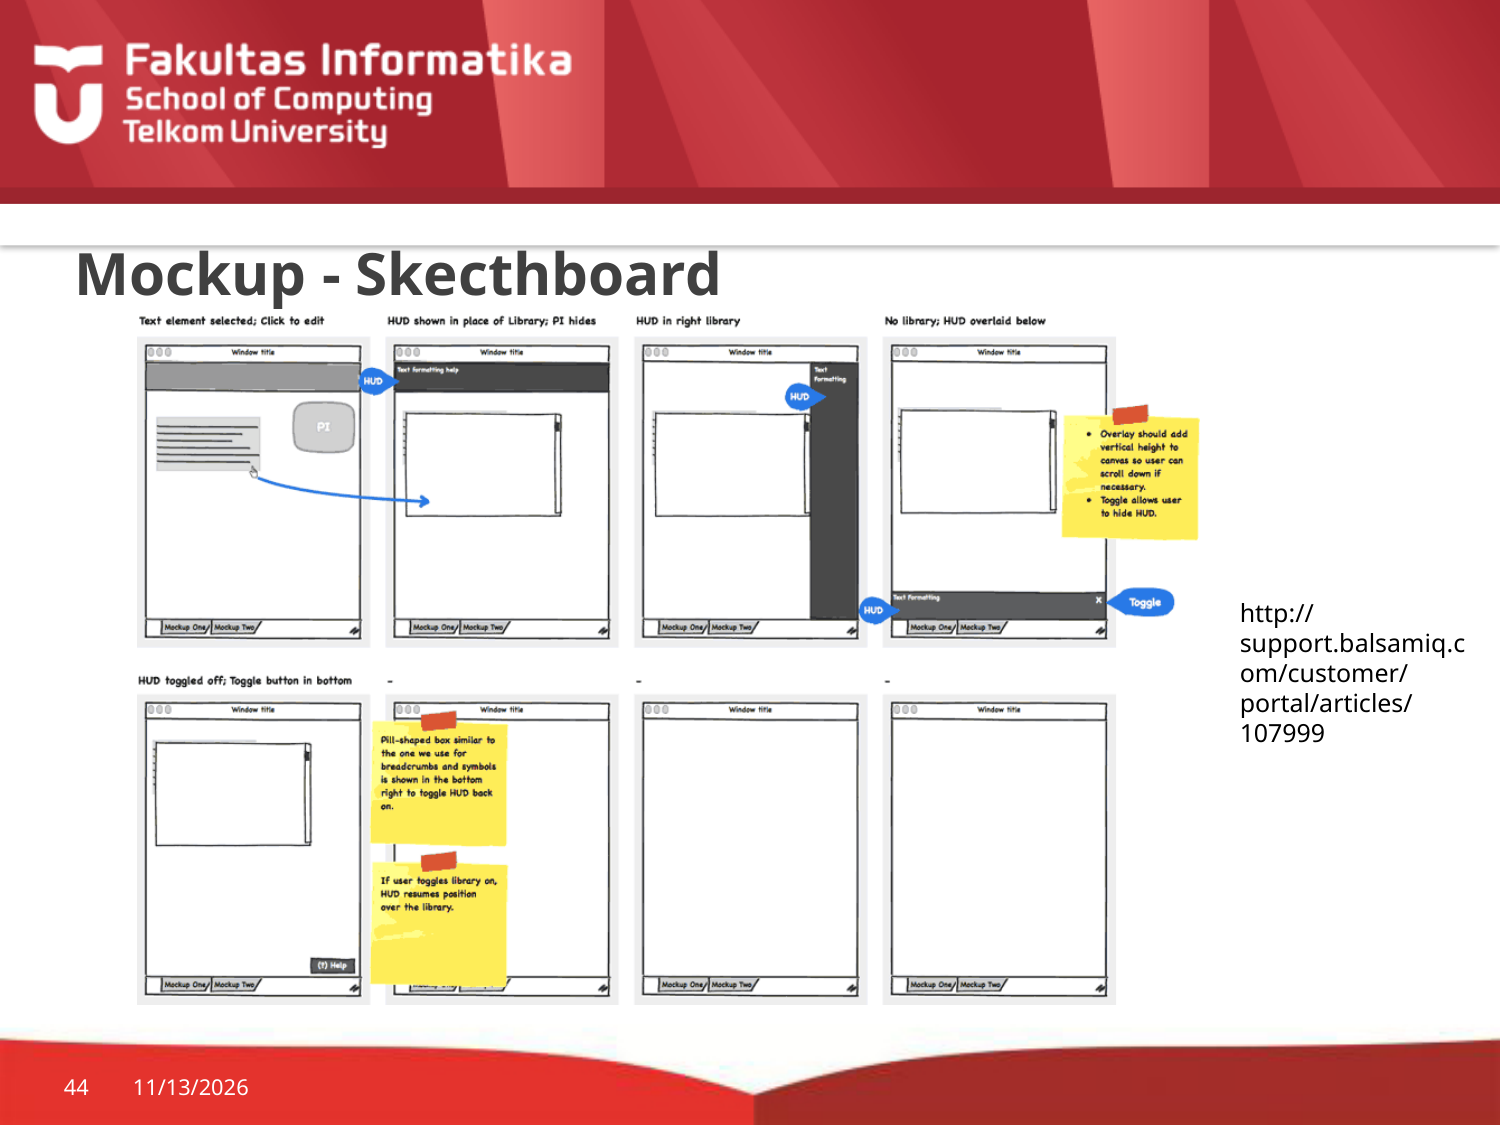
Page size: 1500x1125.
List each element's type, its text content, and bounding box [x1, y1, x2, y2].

picture [0, 0, 1500, 203]
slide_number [132, 1058, 403, 1119]
title Mockup - Skecthboard [59, 219, 1426, 325]
picture [137, 312, 1201, 1005]
picture [0, 1024, 1500, 1125]
text_box http://support.balsamiq.com/customer/portal/articles/107999 [1224, 590, 1491, 755]
slide_number 44 [63, 1058, 123, 1119]
